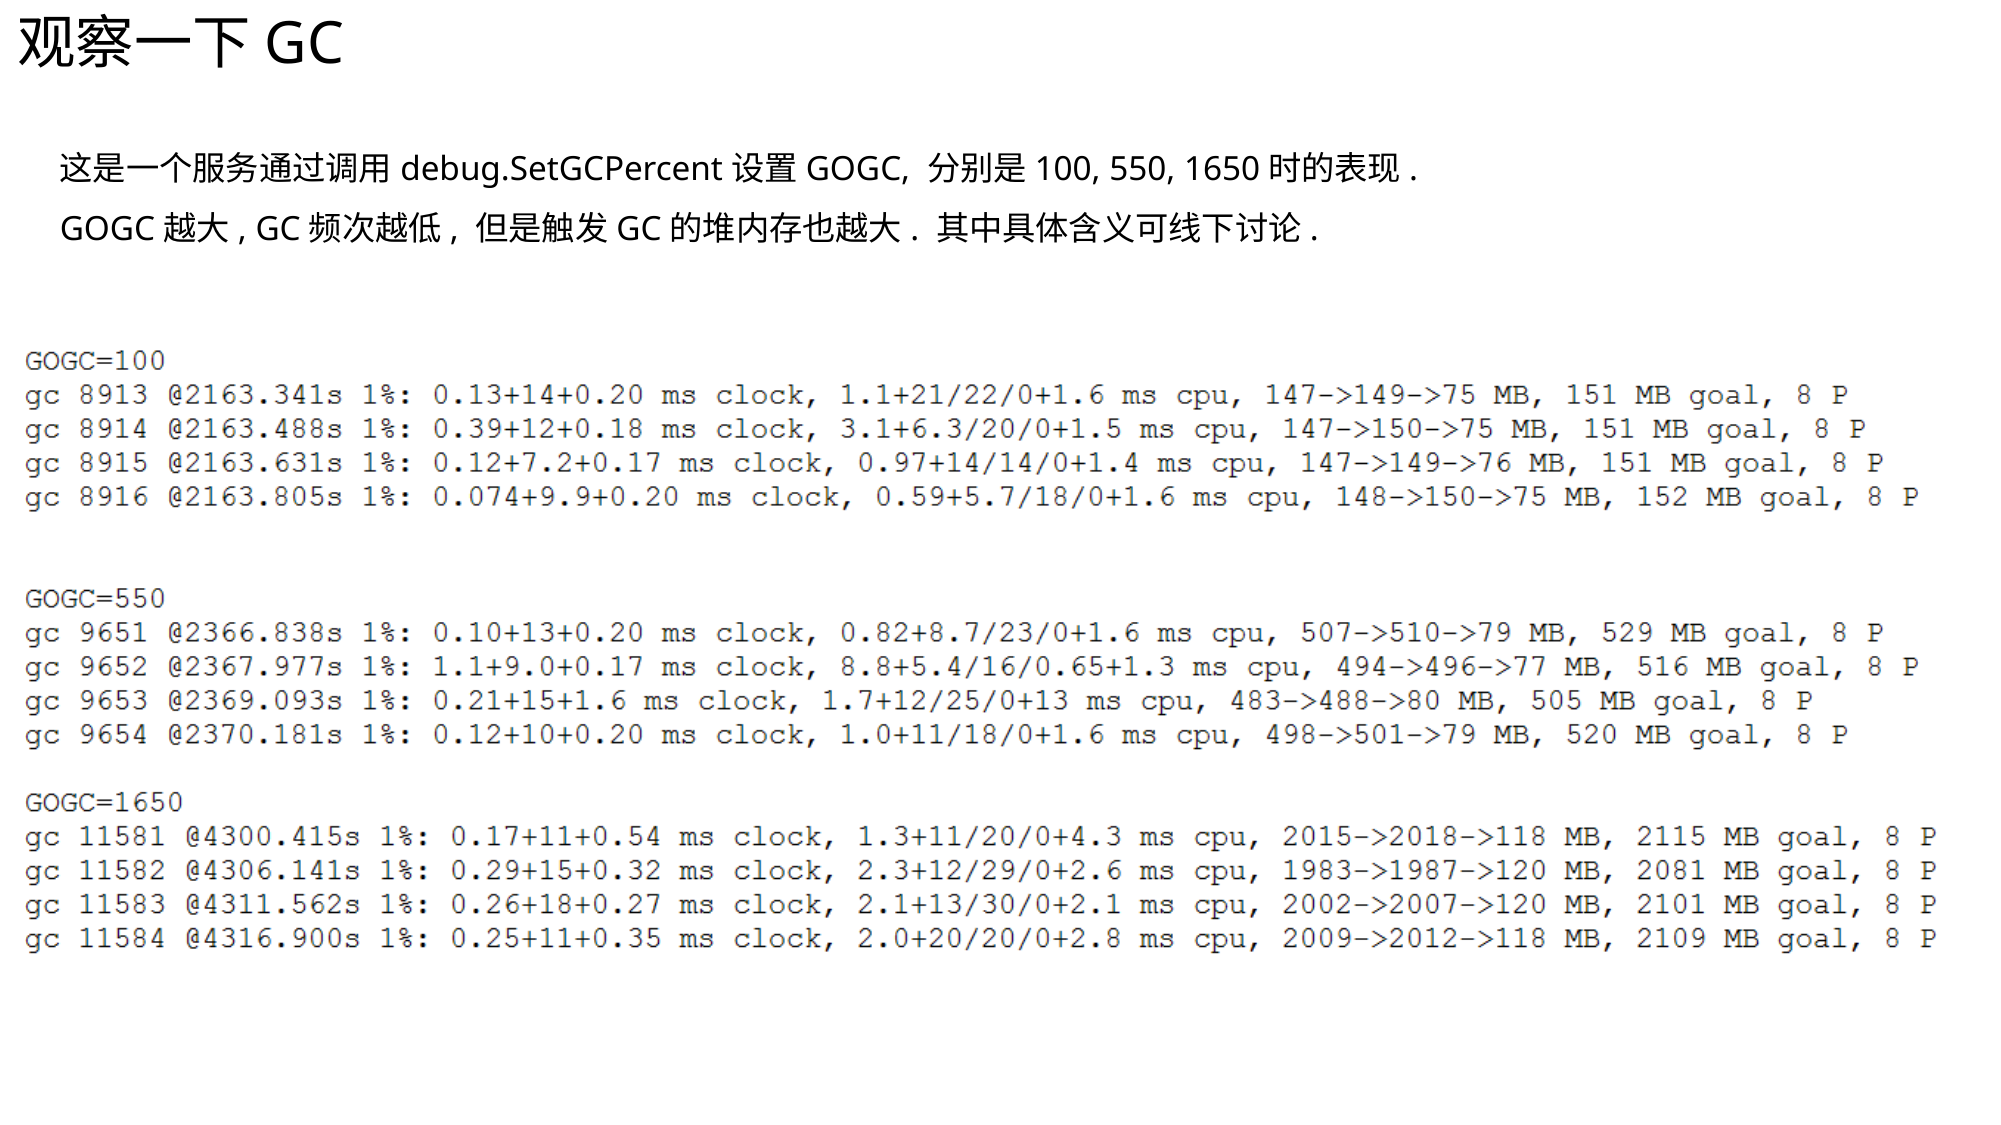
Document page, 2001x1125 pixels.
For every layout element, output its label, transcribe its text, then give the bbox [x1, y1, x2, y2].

text_box 这是一个服务通过调用debug.SetGCPercent设置GOGC, 分别是100, 550, 1650时的表现. GOGC越大, GC频次越低, 但是触发GC的堆内存也越大. 其中具体含义可线下讨论. [45, 119, 1911, 255]
picture [25, 333, 1974, 974]
text_box 观察一下GC [2, 0, 1577, 83]
